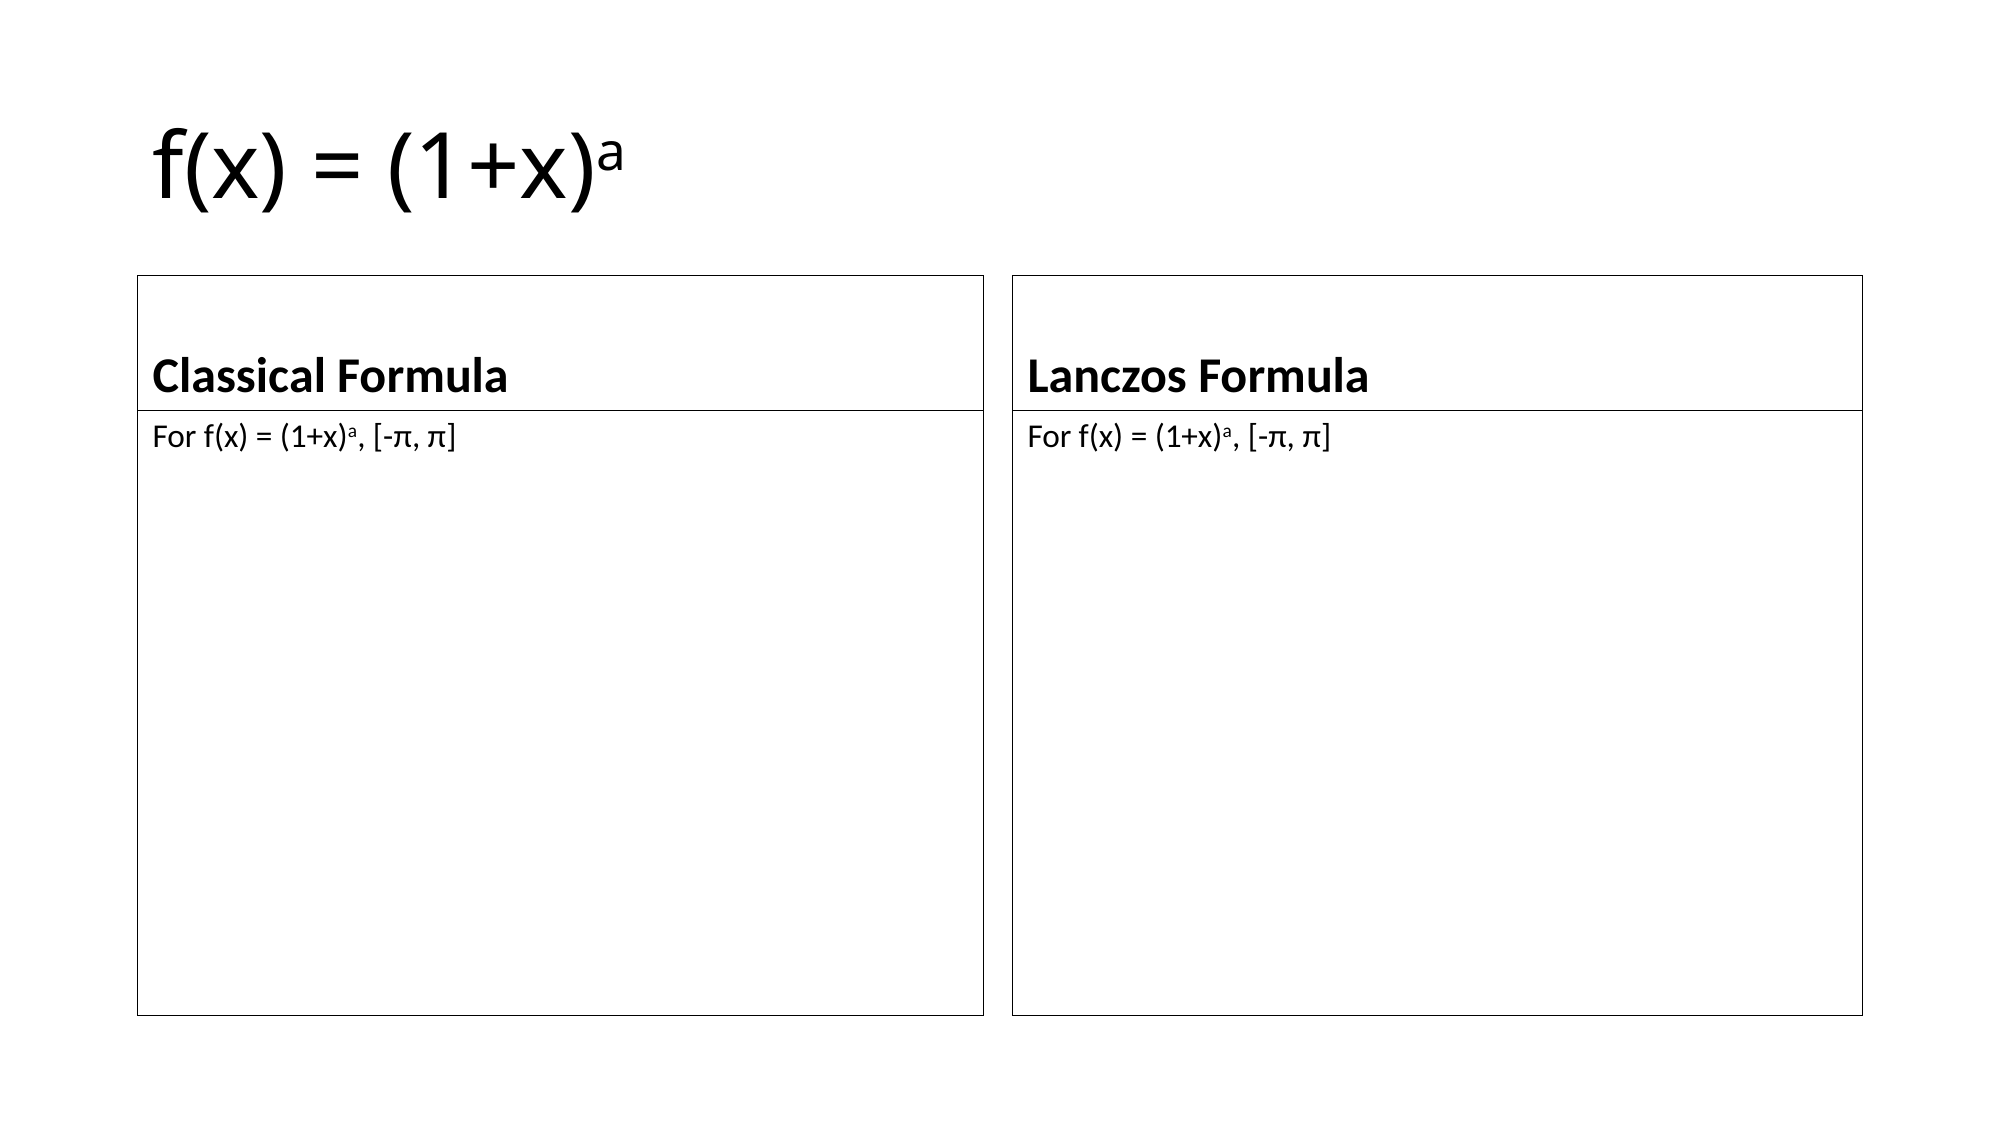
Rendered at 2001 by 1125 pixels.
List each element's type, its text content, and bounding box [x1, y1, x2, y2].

title f(x) = (1+x)a [137, 59, 1863, 278]
list Classical Formula [137, 275, 984, 410]
list Lanczos Formula [1012, 275, 1863, 410]
